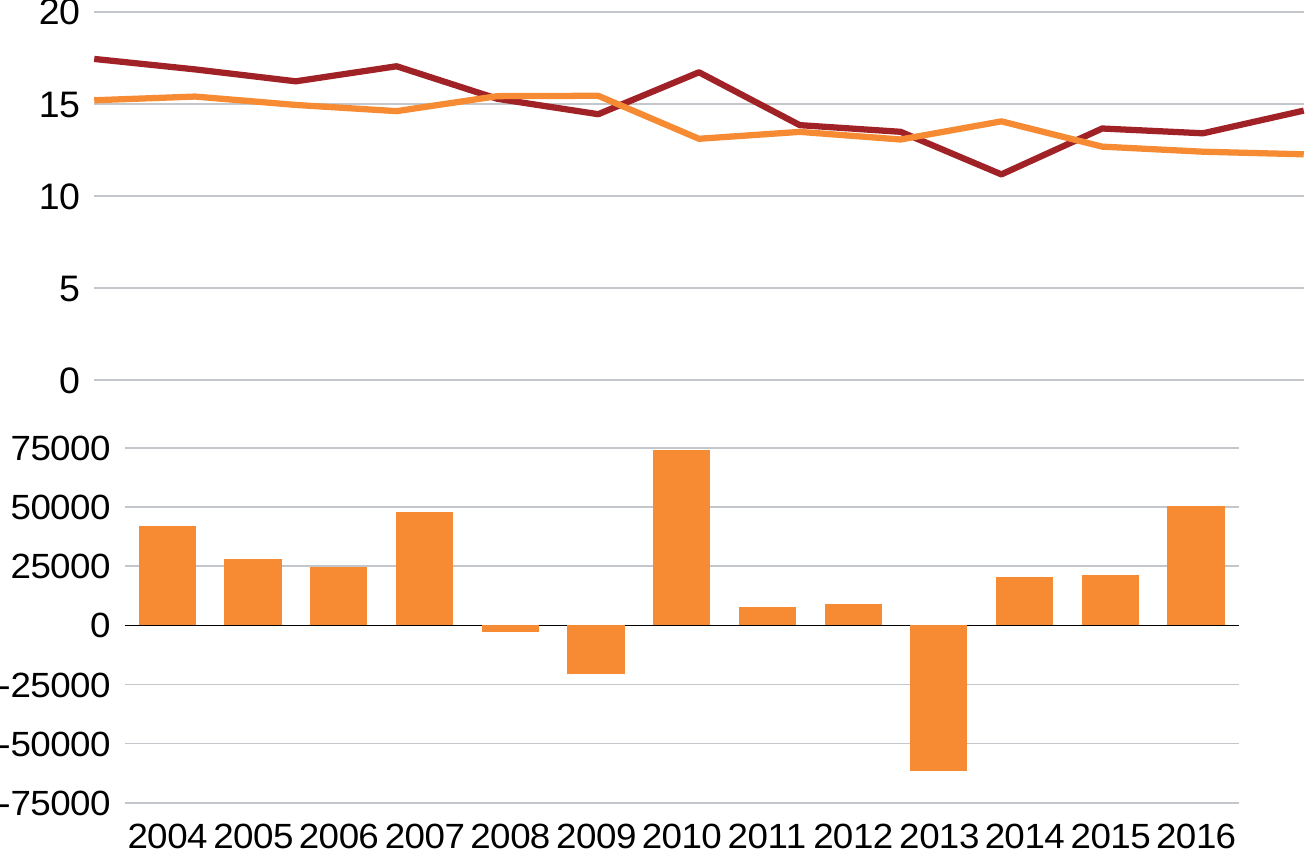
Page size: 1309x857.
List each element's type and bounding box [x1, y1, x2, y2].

chart [0, 0, 1309, 417]
chart [0, 427, 1309, 857]
